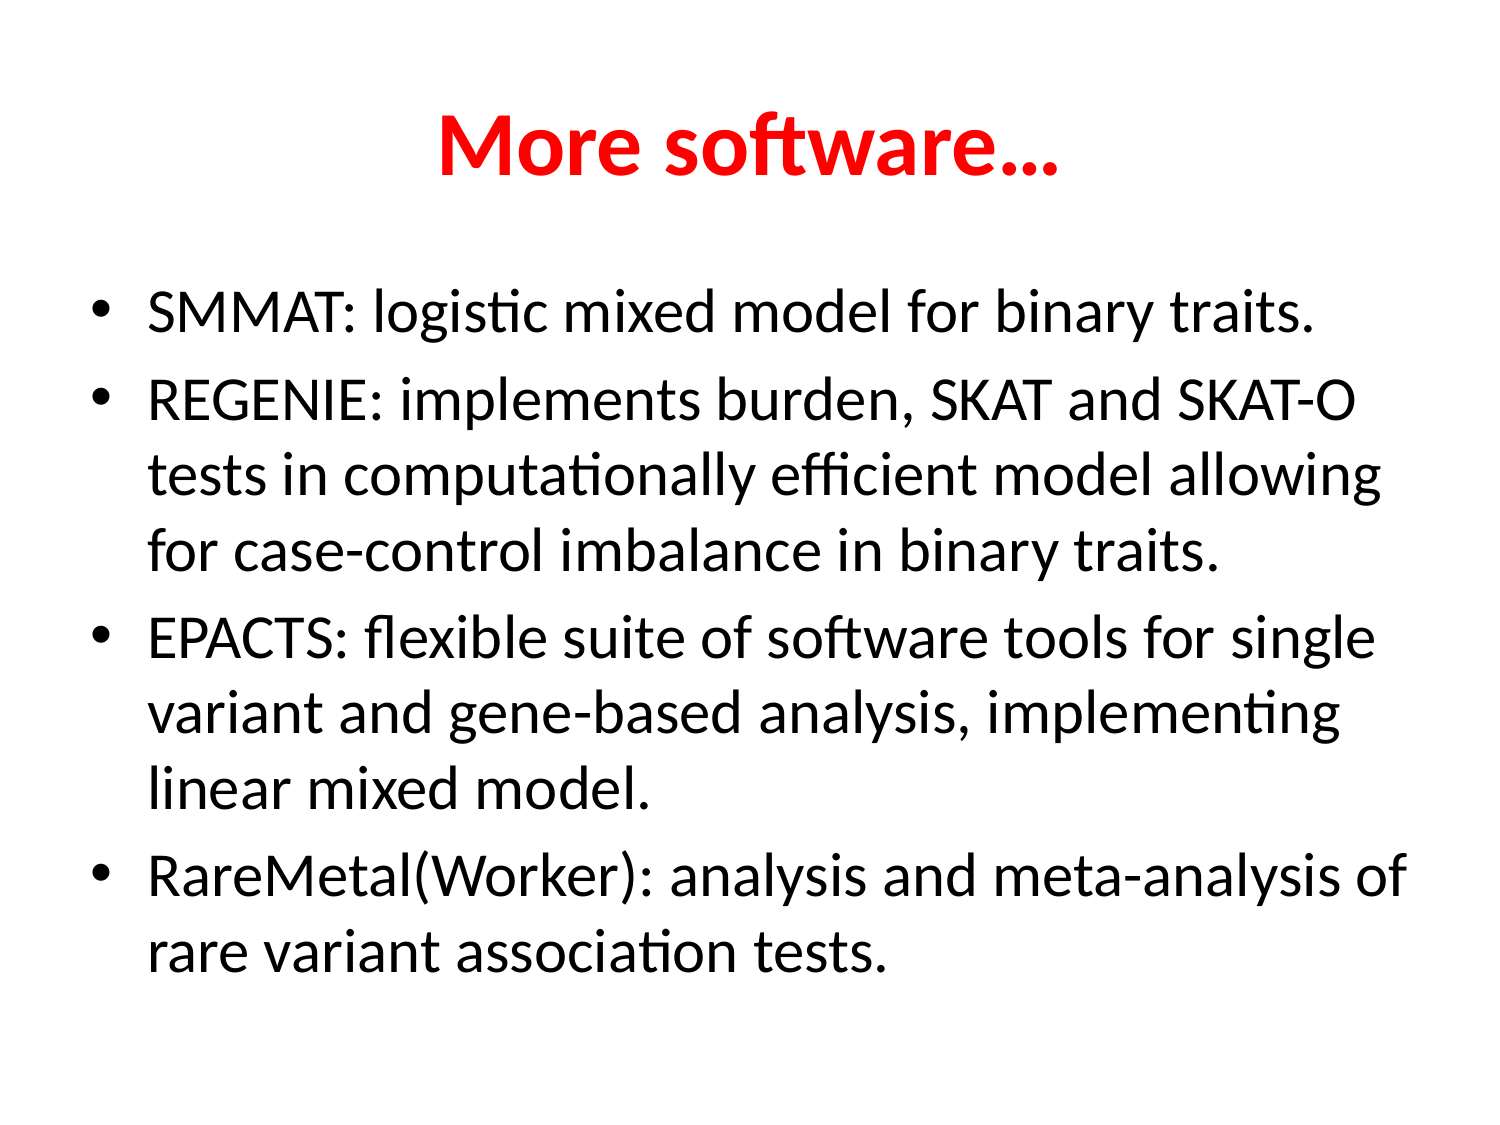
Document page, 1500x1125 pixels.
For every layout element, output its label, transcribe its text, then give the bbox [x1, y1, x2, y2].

title More software… [75, 45, 1425, 233]
list SMMAT: logistic mixed model for binary traits. REGENIE: implements burden, SKAT and SKAT-O tests in computationally efficient model allowing for case-control imbalance in binary traits. EPACTS: flexible suite of software tools for single variant and gene-based analysis, implementing linear mixed model. RareMetal(Worker): analysis and meta-analysis of rare variant association tests. [75, 262, 1425, 1005]
